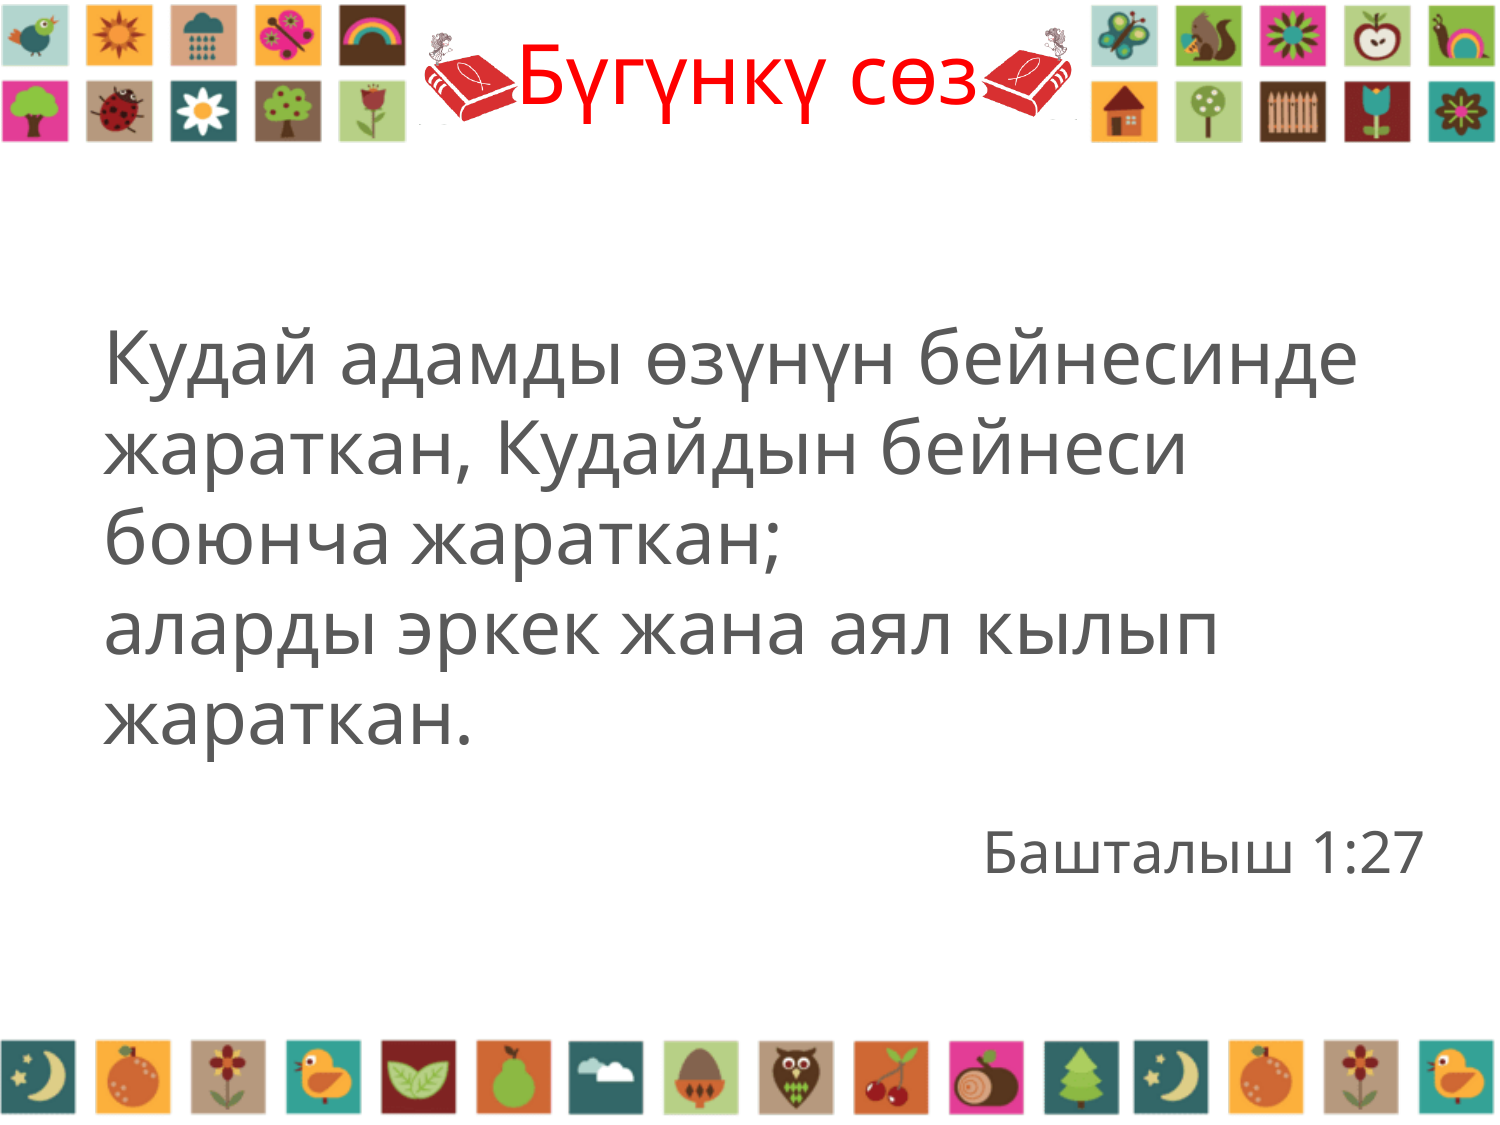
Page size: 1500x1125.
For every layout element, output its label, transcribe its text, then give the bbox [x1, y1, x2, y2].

text_box Кудай адамды өзүнүн бейнесинде жараткан, Кудайдын бейнеси боюнча жараткан; аларды эркек жана аял кылып жараткан. [88, 302, 1436, 768]
picture [950, 3, 1500, 150]
text_box Бүгүнкү сөз [425, 13, 1077, 129]
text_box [0, 1028, 1500, 1118]
picture [0, 3, 550, 150]
text_box Башталыш 1:27 [808, 807, 1441, 893]
